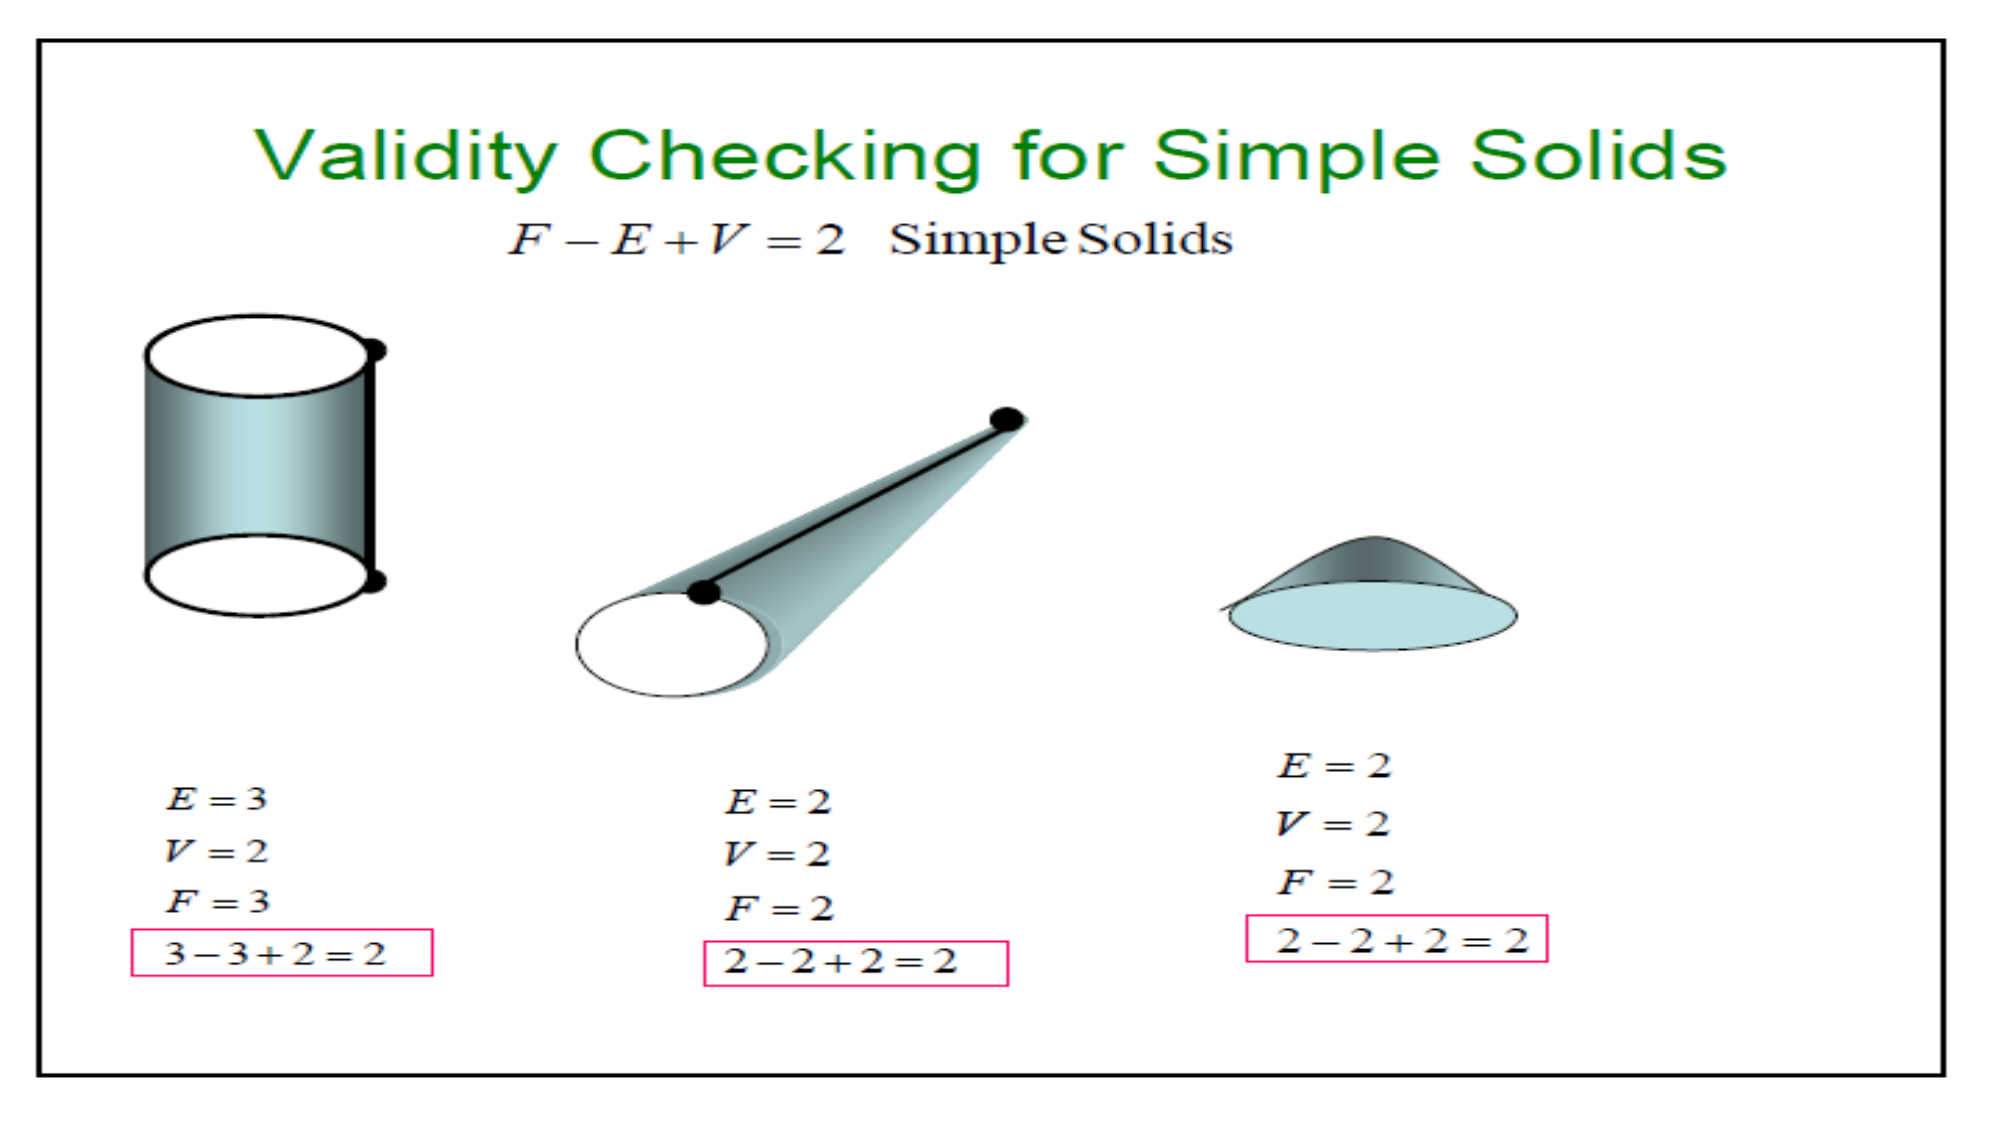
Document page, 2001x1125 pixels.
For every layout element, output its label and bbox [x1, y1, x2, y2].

list [26, 32, 1962, 1090]
